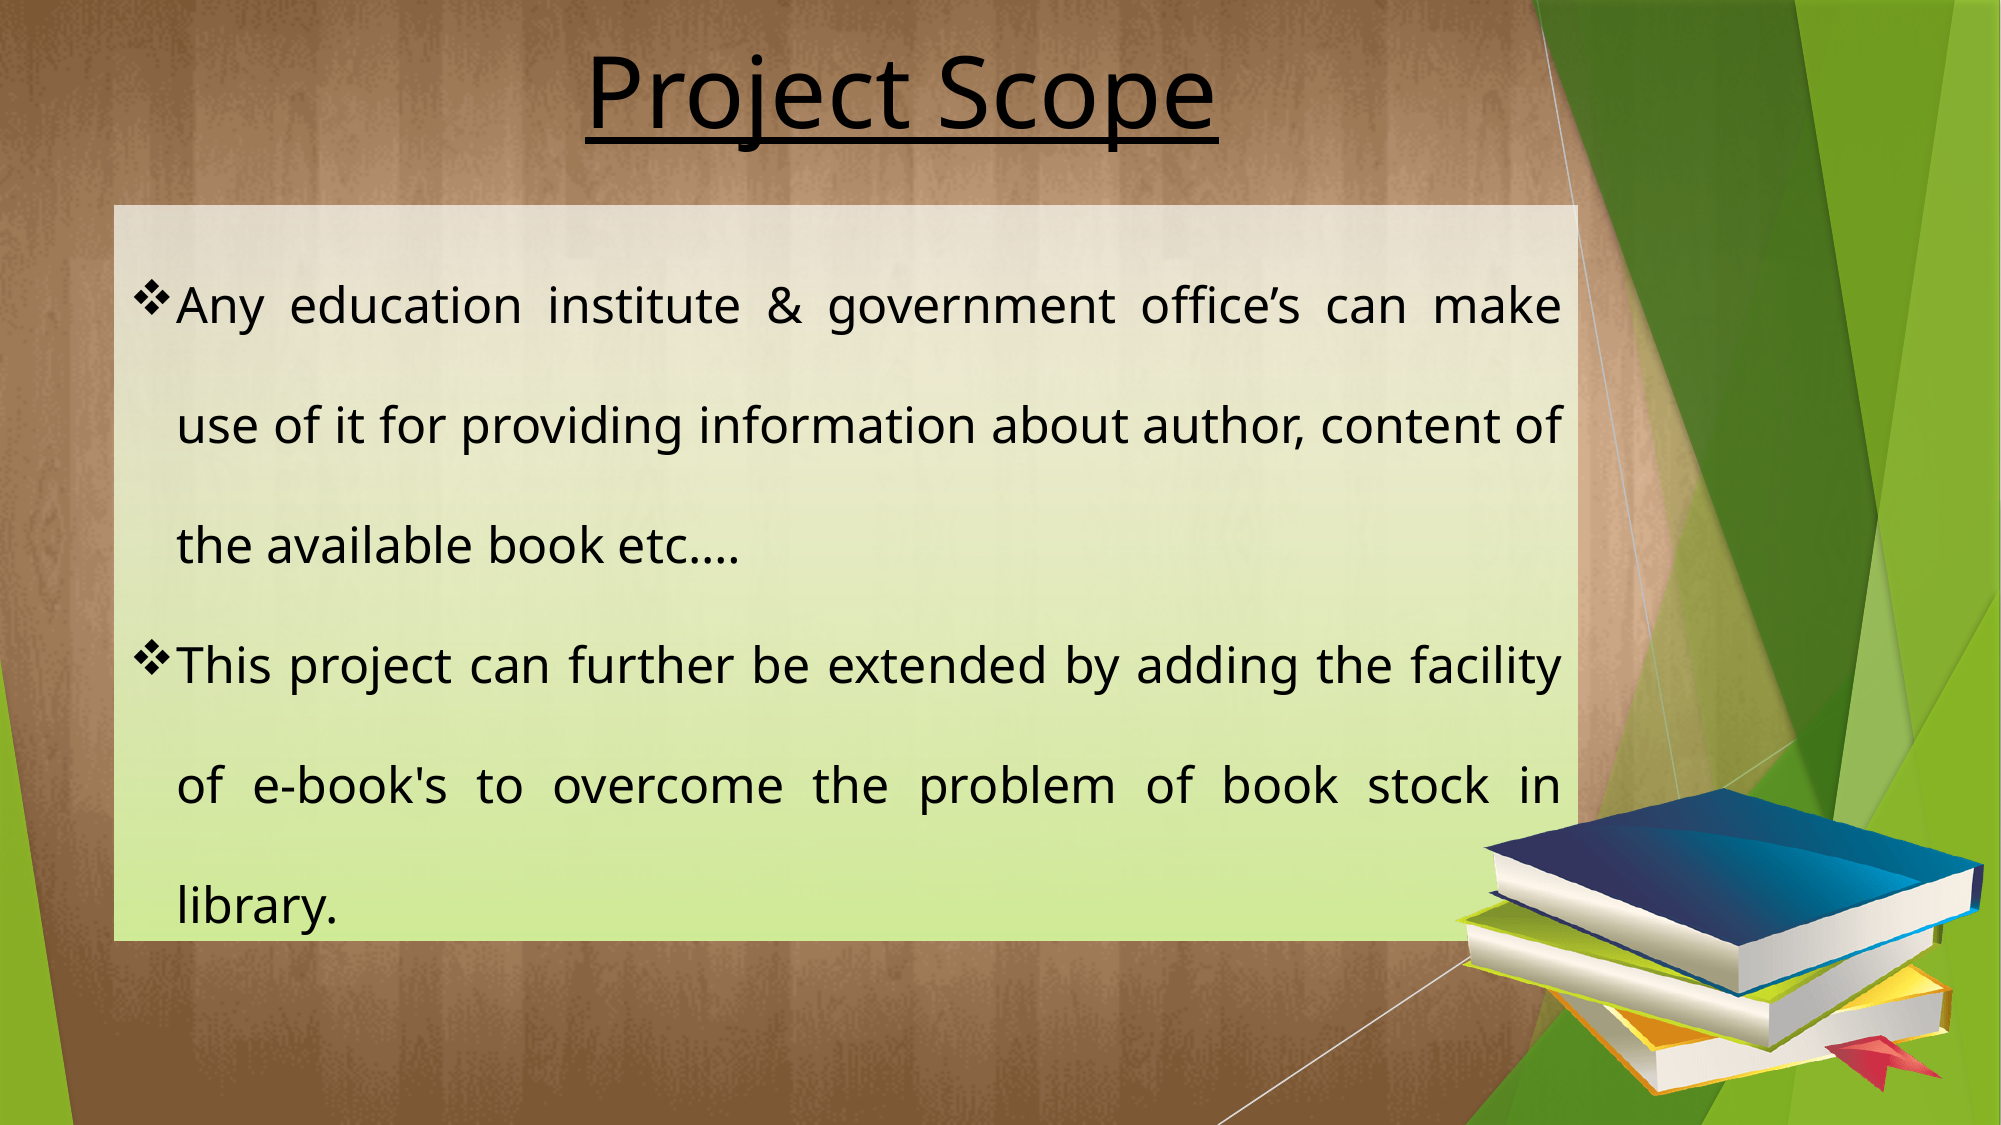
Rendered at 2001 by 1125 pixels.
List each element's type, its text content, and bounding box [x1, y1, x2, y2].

picture [0, 0, 1985, 1125]
picture [1547, 46, 1674, 635]
text_box Any education institute & government office’s can make use of it for providing information about author, content of the available book etc.… This project can further be extended by adding the facility of e-book's to overcome the problem of book stock in library. [114, 205, 1578, 941]
text_box Project Scope [569, 21, 1384, 157]
